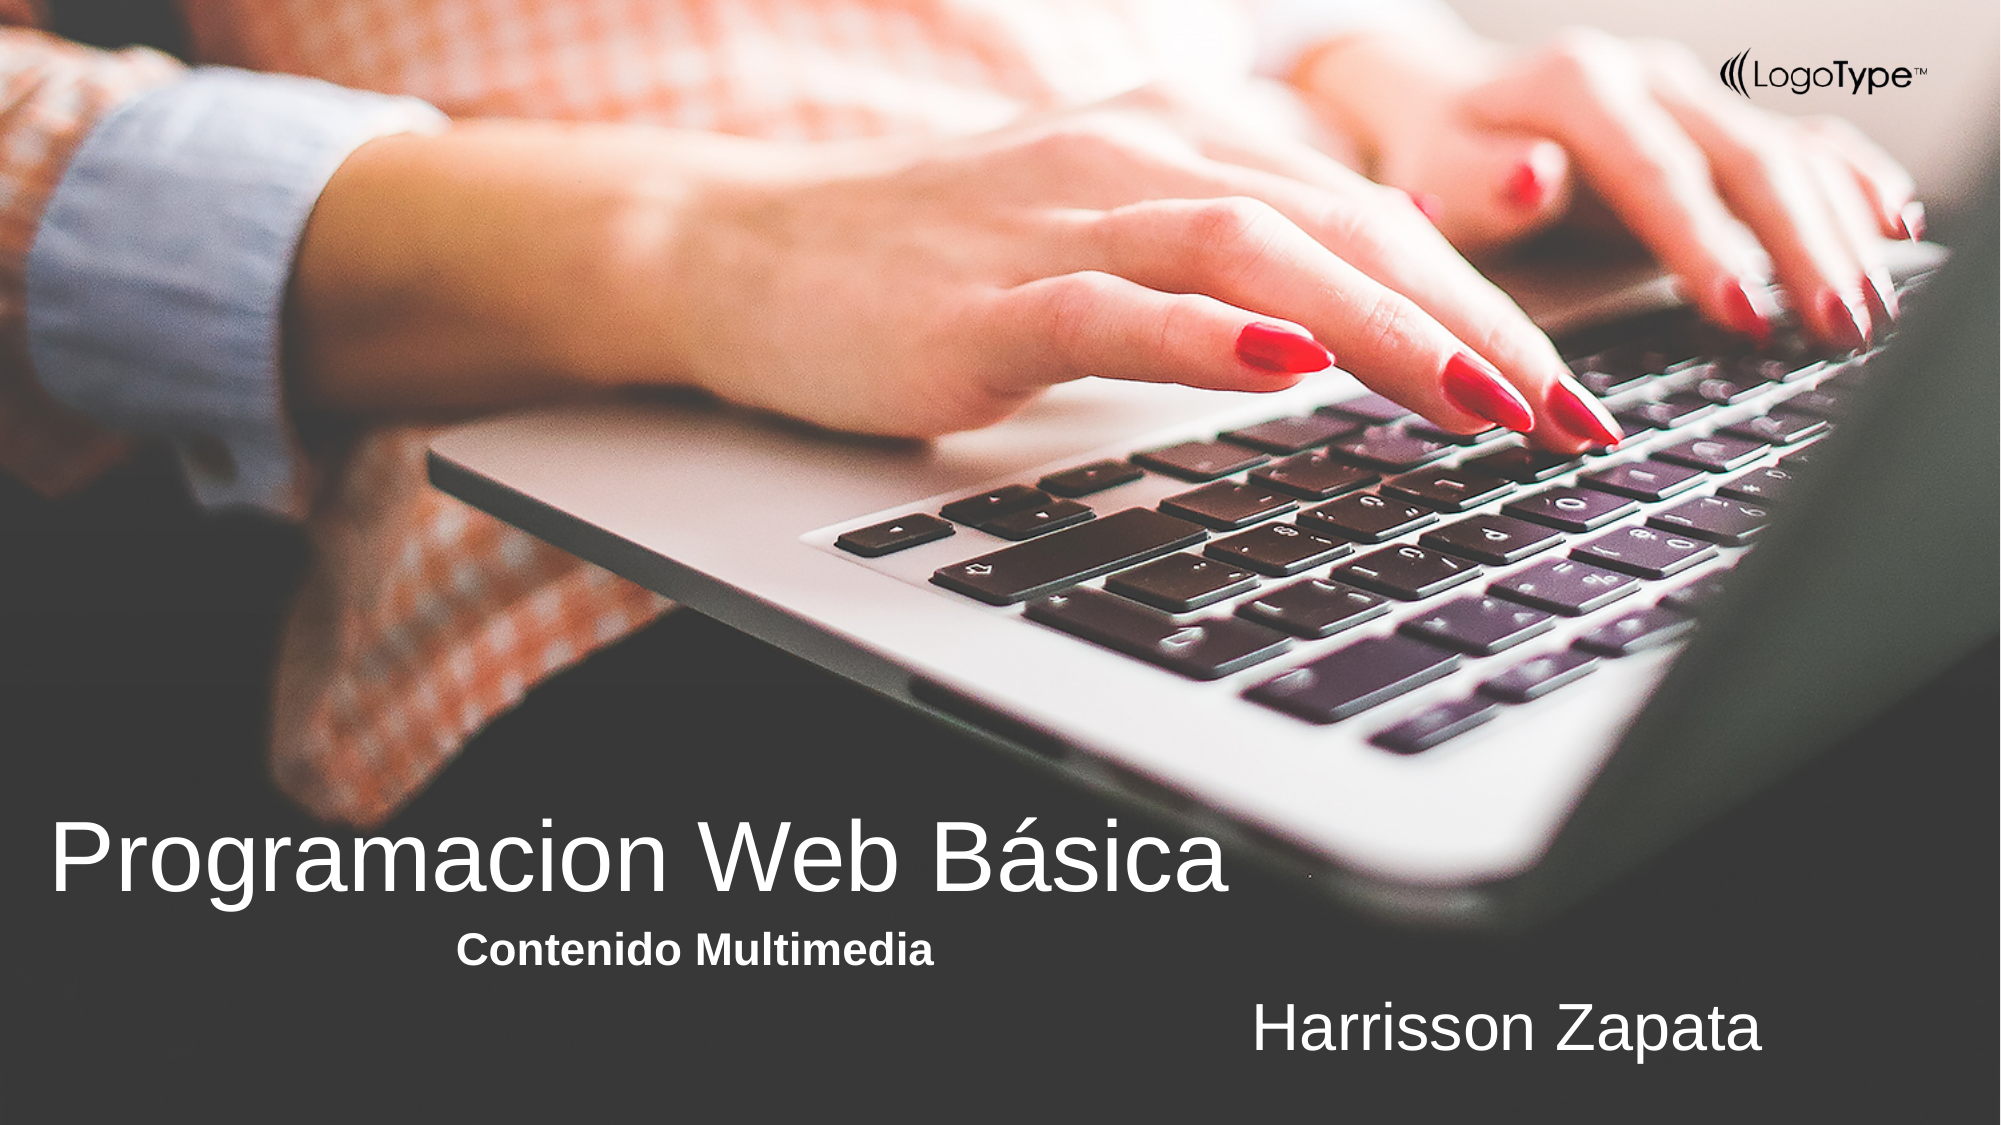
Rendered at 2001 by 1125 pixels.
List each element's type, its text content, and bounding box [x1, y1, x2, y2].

list Programacion Web Básica Contenido Multimedia [34, 757, 1357, 1009]
list Harrisson Zapata [895, 960, 1778, 1087]
picture [0, 0, 2001, 1125]
